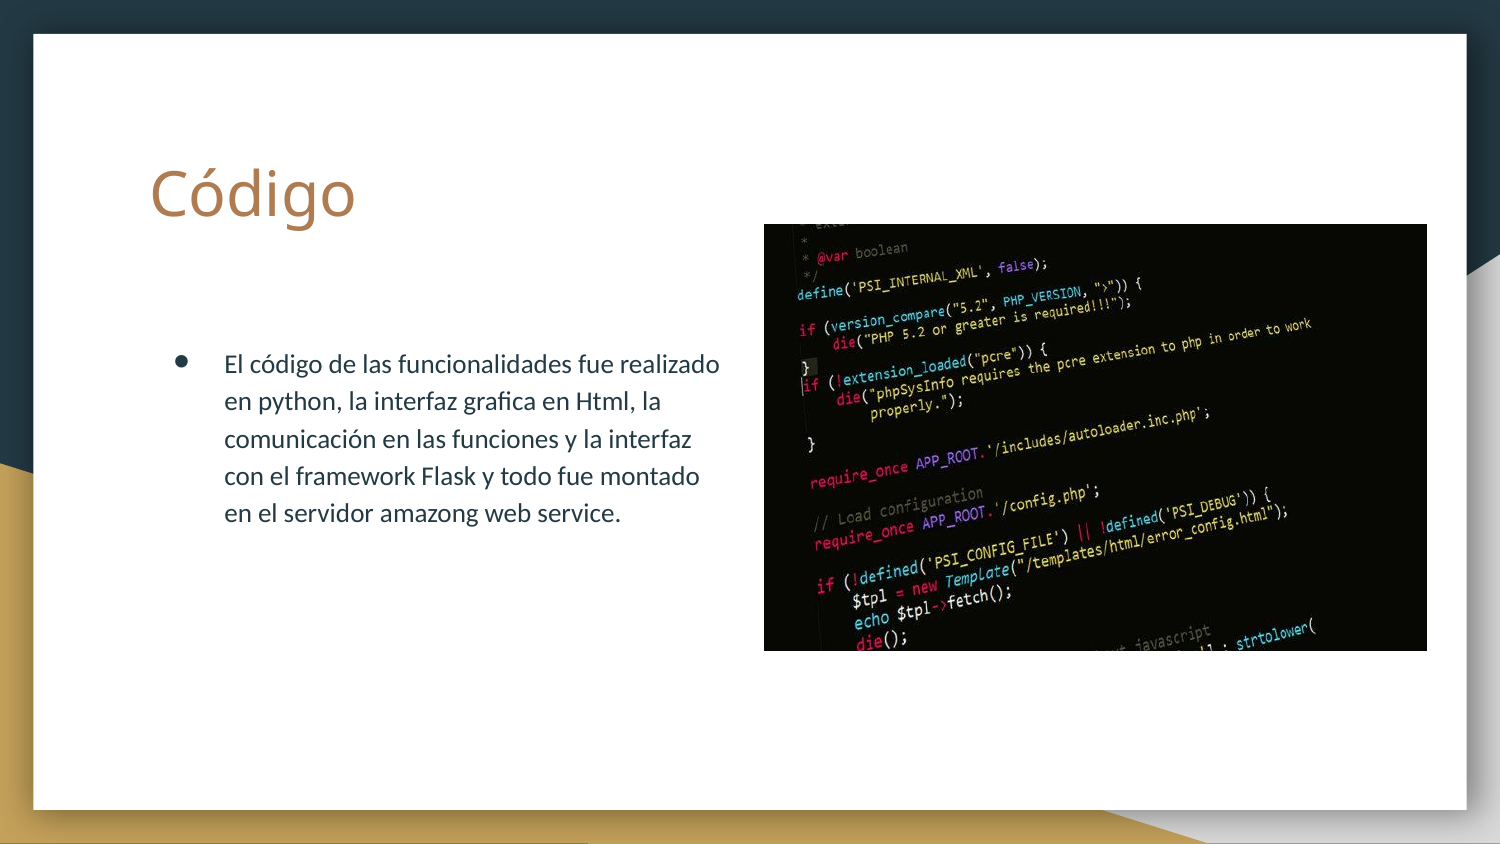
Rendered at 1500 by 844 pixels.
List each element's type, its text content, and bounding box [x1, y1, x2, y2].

picture [763, 224, 1428, 652]
list El código de las funcionalidades fue realizado en python, la interfaz grafica en Html, la comunicación en las funciones y la interfaz con el framework Flask y todo fue montado en el servidor amazong web service. [134, 326, 740, 729]
title Código [134, 138, 1366, 296]
